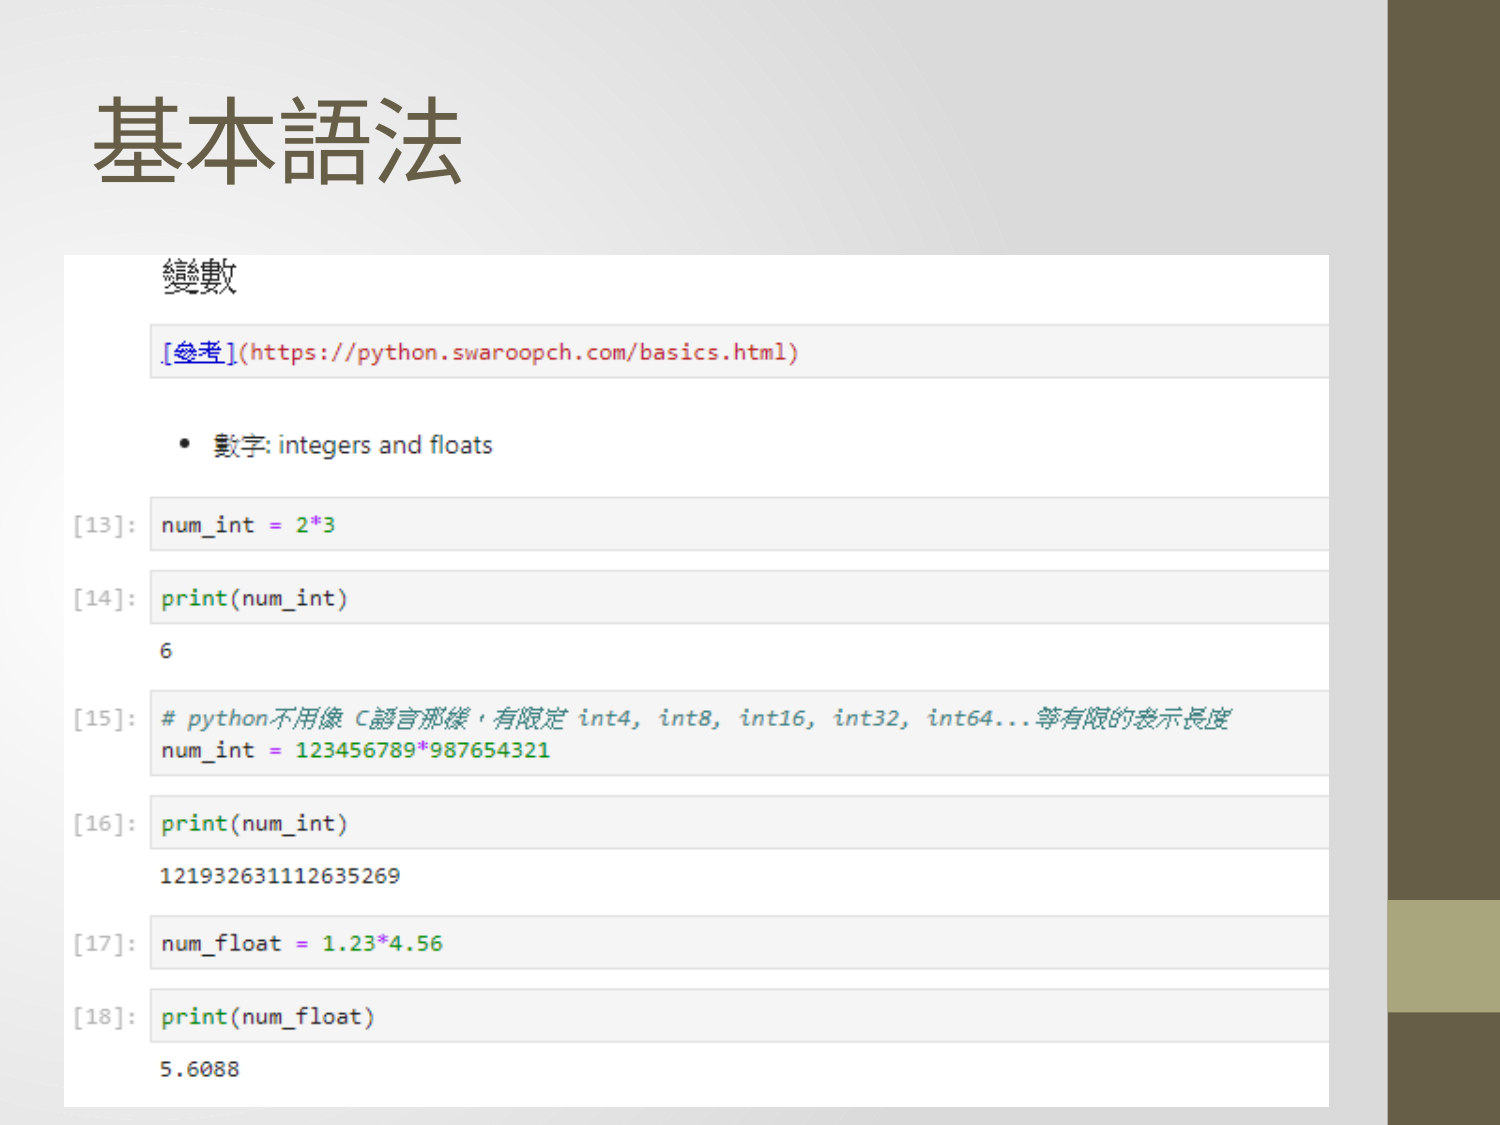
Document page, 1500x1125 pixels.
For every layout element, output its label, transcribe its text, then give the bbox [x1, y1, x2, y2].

picture [64, 254, 1330, 1108]
title 基本語法 [75, 45, 1325, 233]
